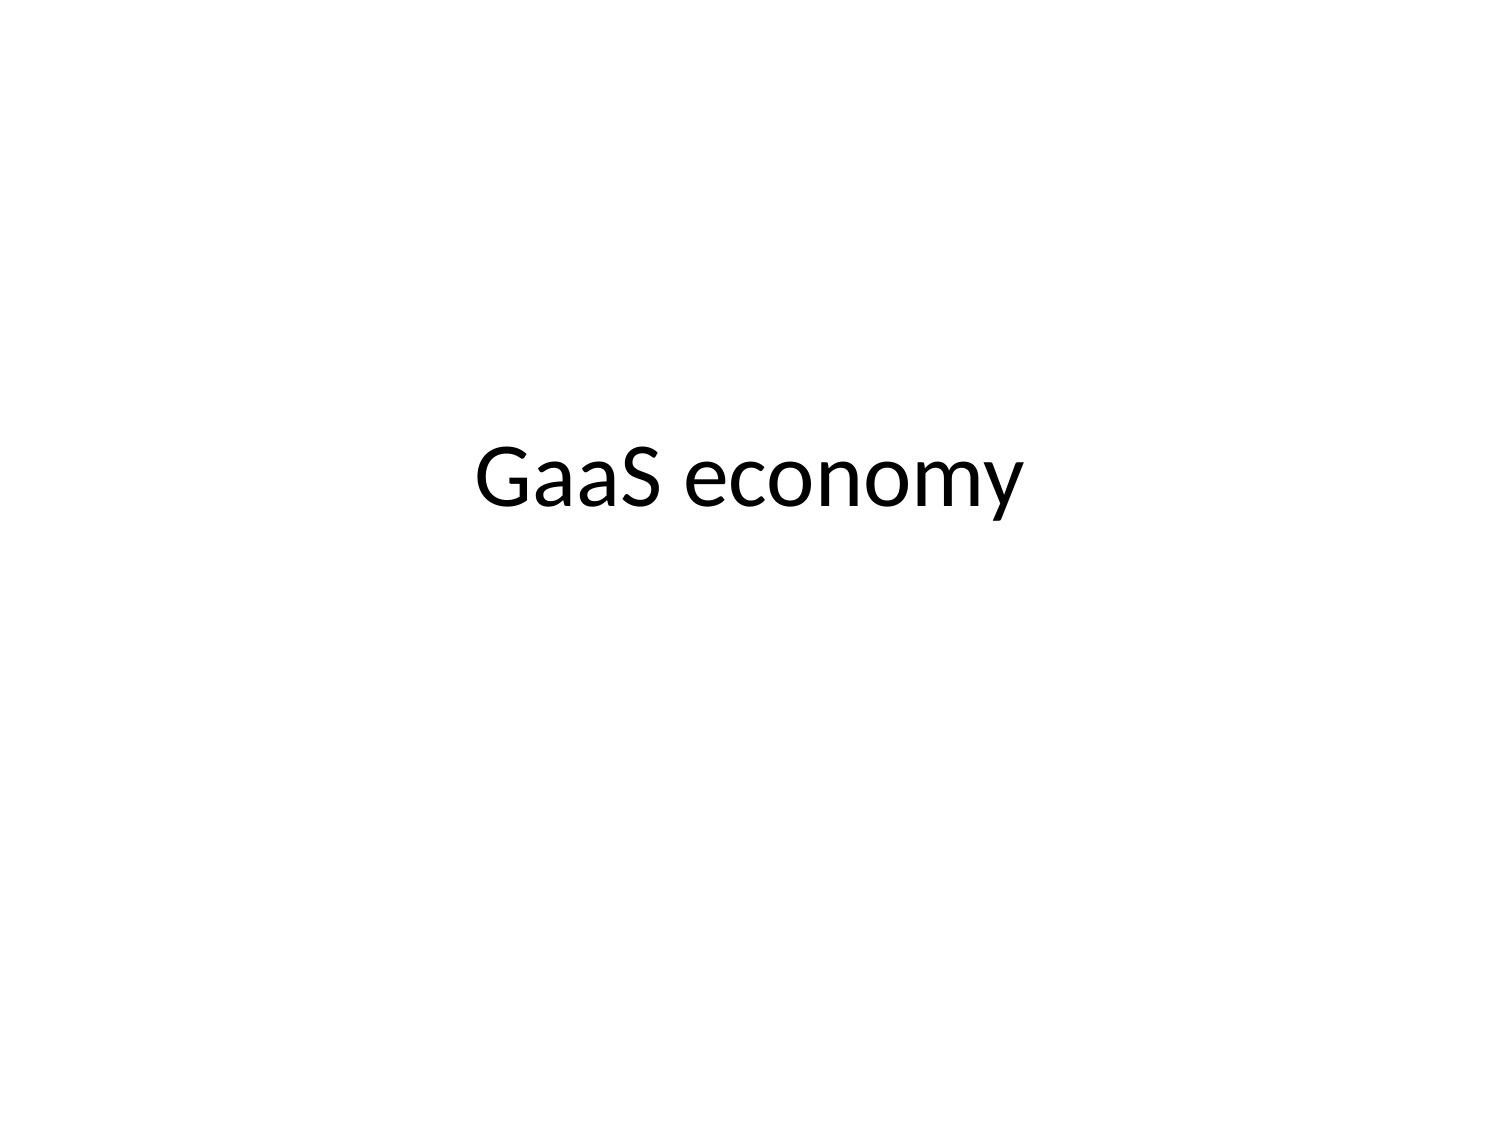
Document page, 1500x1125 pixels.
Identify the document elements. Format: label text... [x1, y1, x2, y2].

title GaaS economy [112, 349, 1388, 591]
